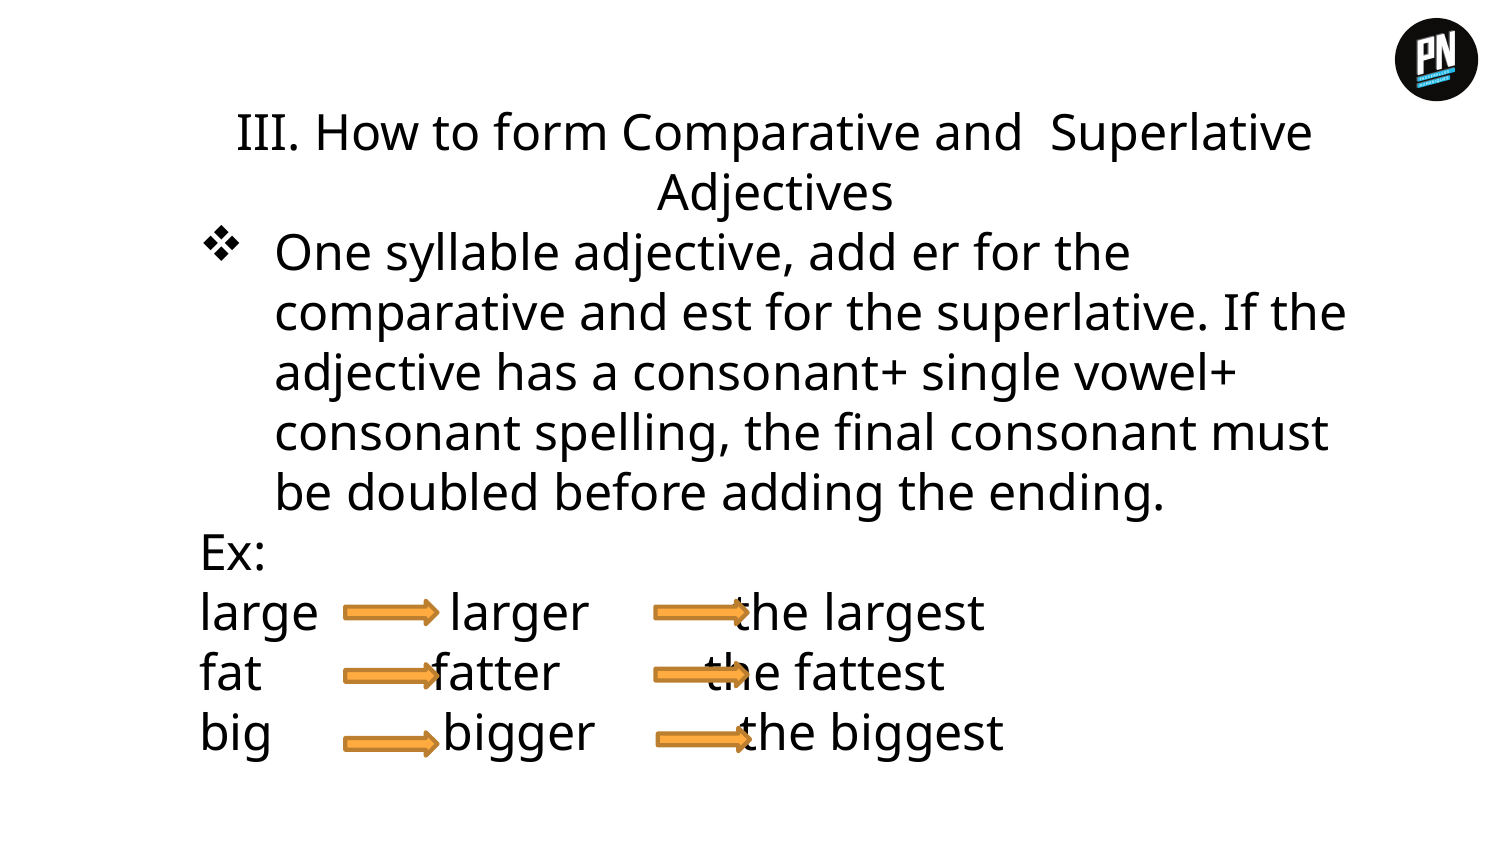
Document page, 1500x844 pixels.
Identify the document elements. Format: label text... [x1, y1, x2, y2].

text_box [655, 725, 753, 754]
text_box [343, 598, 440, 627]
picture [1394, 17, 1479, 102]
text_box [343, 662, 440, 690]
text_box [343, 730, 440, 758]
text_box III. How to form Comparative and Superlative Adjectives One syllable adjective, add er for the comparative and est for the superlative. If the adjective has a consonant+ single vowel+ consonant spelling, the final consonant must be doubled before adding the ending. Ex: large larger the largest fat fatter the fattest big bigger the biggest [184, 92, 1368, 828]
text_box [653, 660, 750, 689]
text_box [653, 598, 750, 627]
